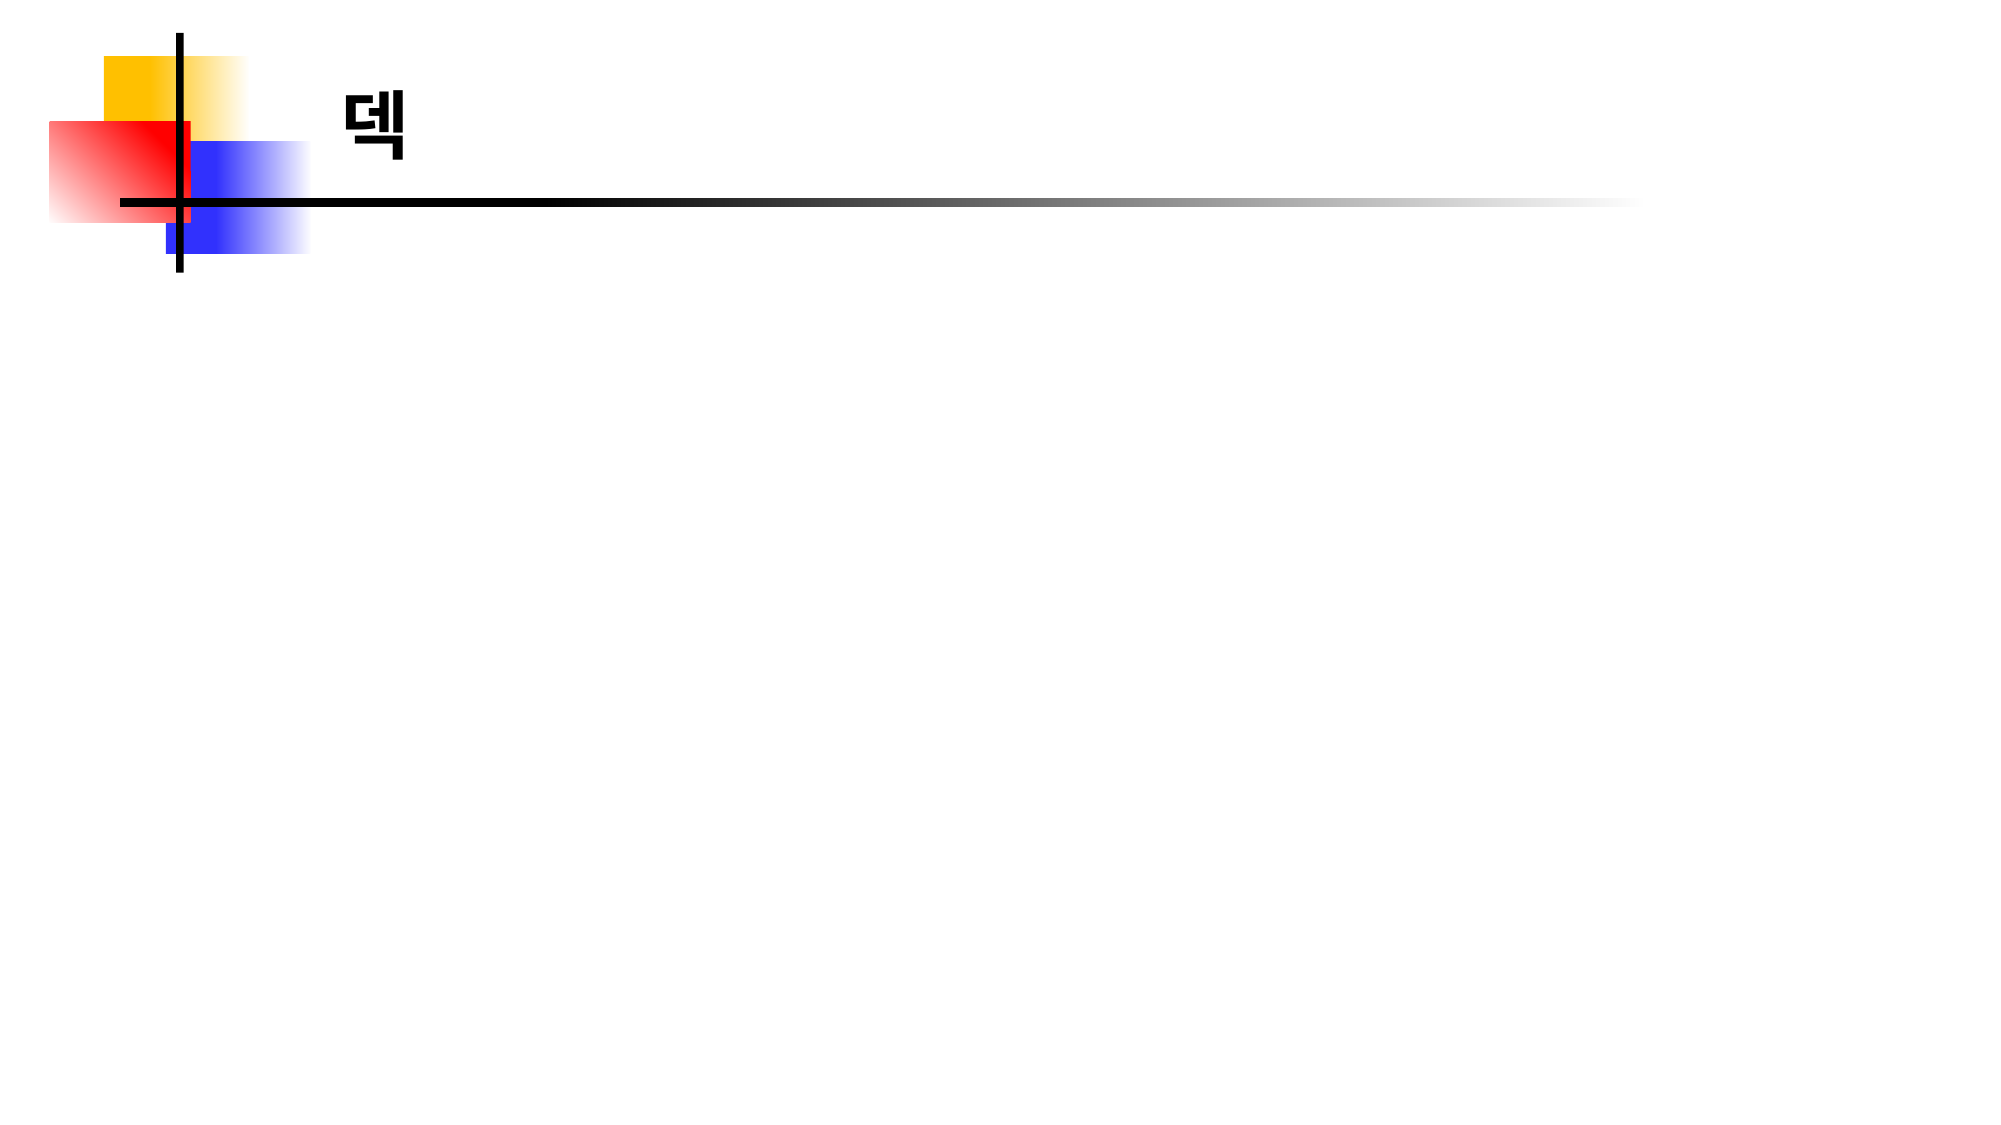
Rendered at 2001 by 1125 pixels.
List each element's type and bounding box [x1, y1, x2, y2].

text_box [49, 32, 1644, 273]
